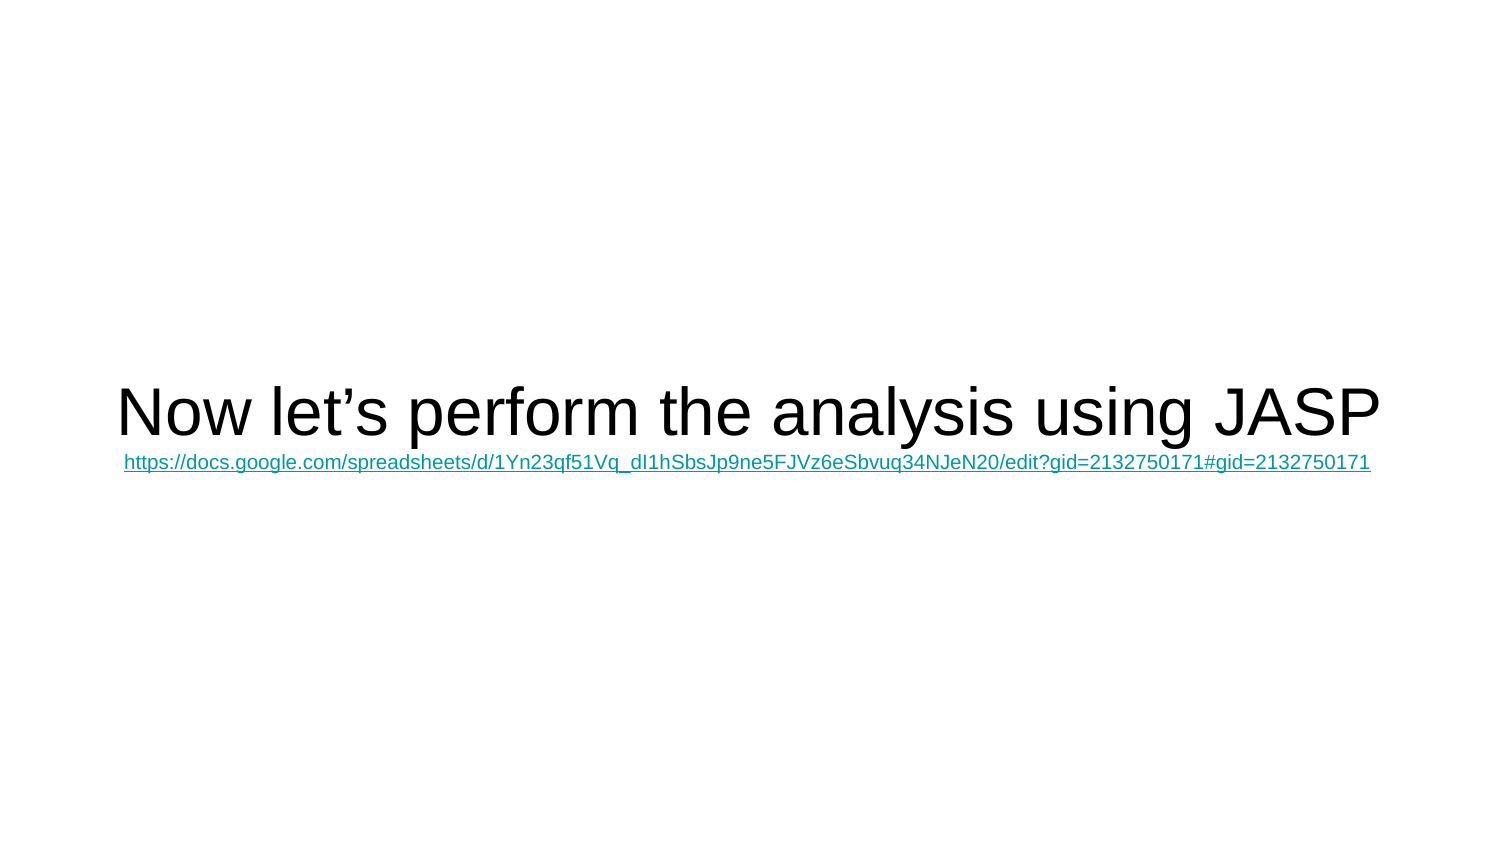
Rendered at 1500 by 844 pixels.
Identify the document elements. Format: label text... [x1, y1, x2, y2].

title Now let’s perform the analysis using JASP https://docs.google.com/spreadsheets/d/1Yn23qf51Vq_dI1hSbsJp9ne5FJVz6eSbvuq34NJeN20/edit?gid=2132750171#gid=2132750171 [51, 352, 1449, 491]
